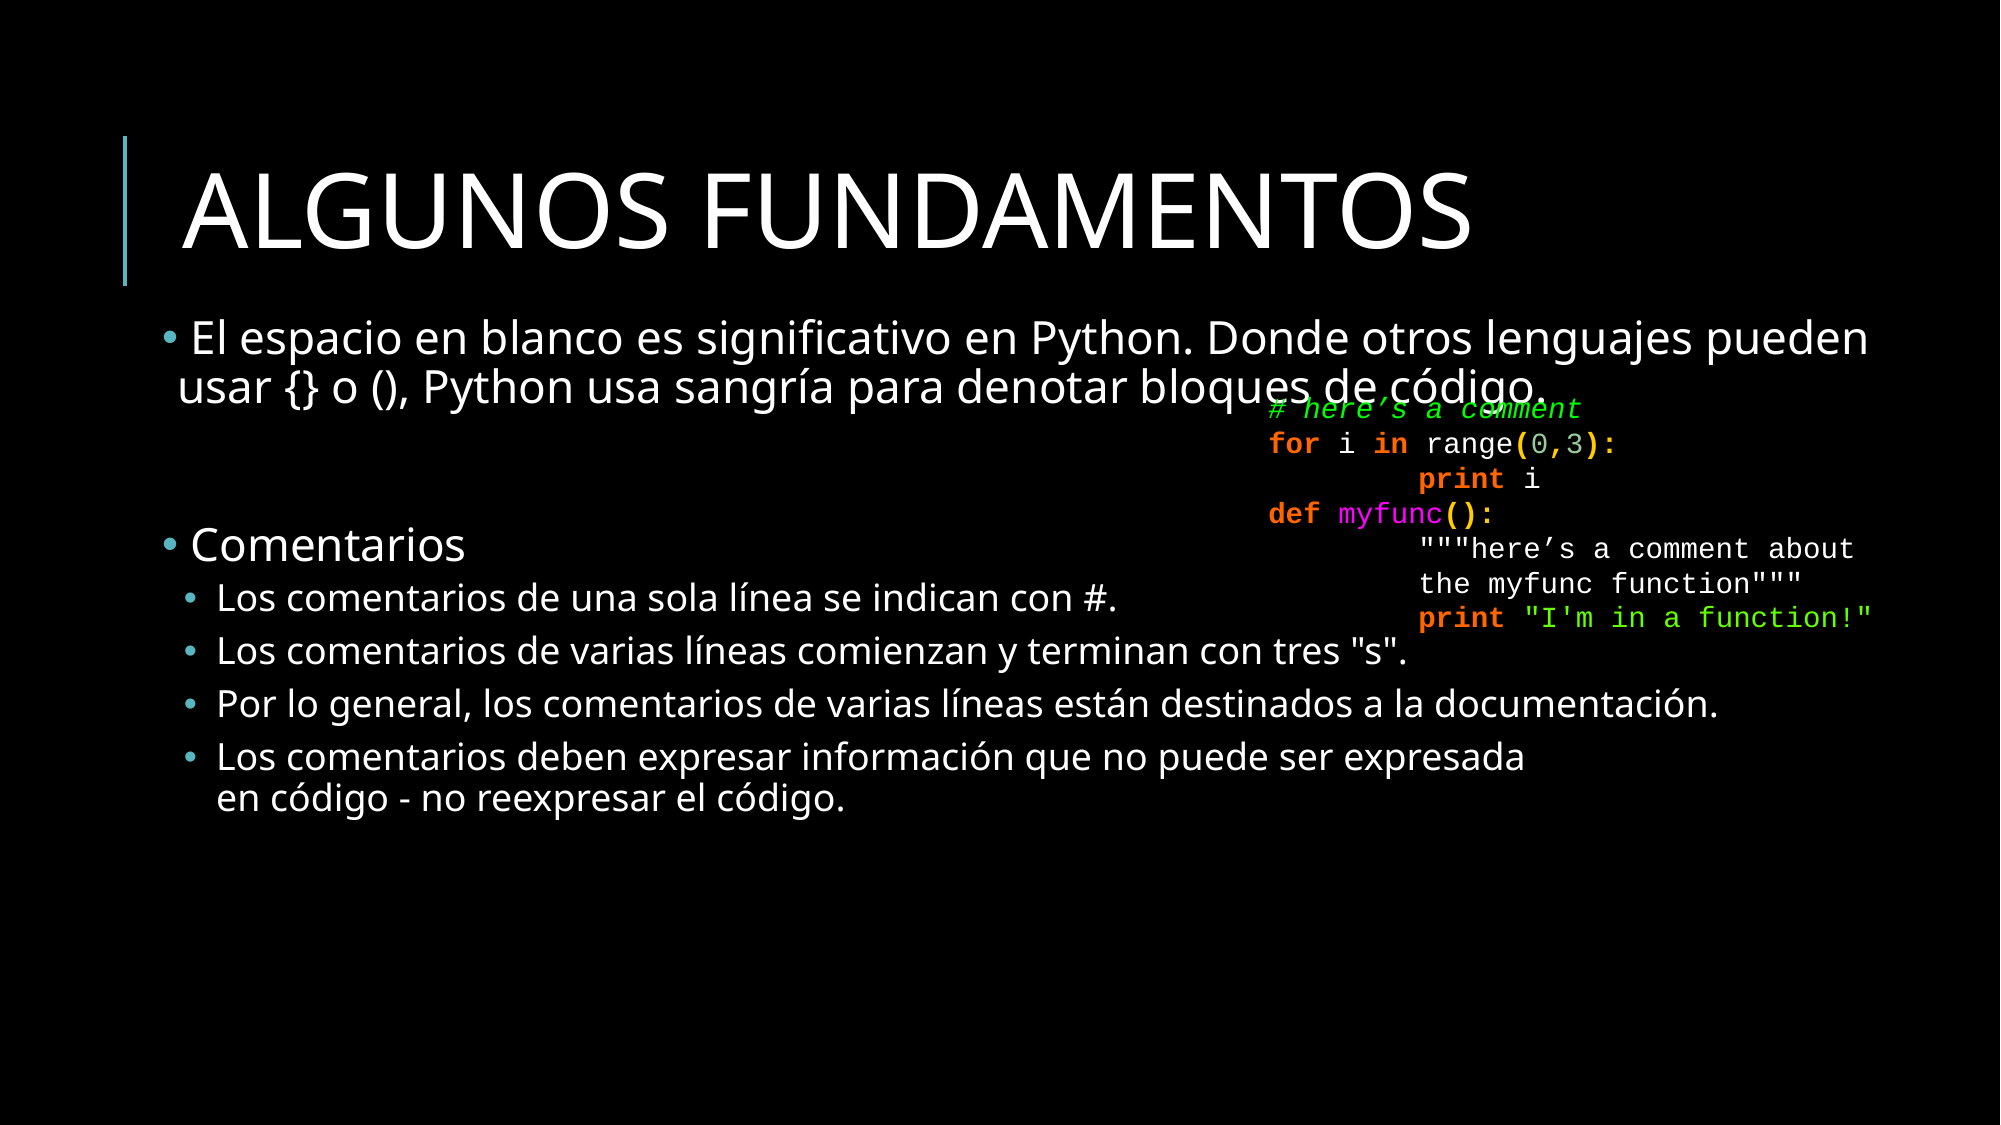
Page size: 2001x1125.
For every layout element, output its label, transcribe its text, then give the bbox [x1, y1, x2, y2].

list El espacio en blanco es significativo en Python. Donde otros lenguajes pueden usar {} o (), Python usa sangría para denotar bloques de código. Comentarios Los comentarios de una sola línea se indican con #. Los comentarios de varias líneas comienzan y terminan con tres "s". Por lo general, los comentarios de varias líneas están destinados a la documentación. Los comentarios deben expresar información que no puede ser expresada en código - no reexpresar el código. [155, 307, 1962, 1052]
title ALGUNOS FUNDAMENTOS [168, 96, 1763, 307]
text_box # here’s a comment for i in range(0,3): print i def myfunc(): """here’s a comment about the myfunc function""" print "I'm in a function!" [1253, 381, 1962, 677]
